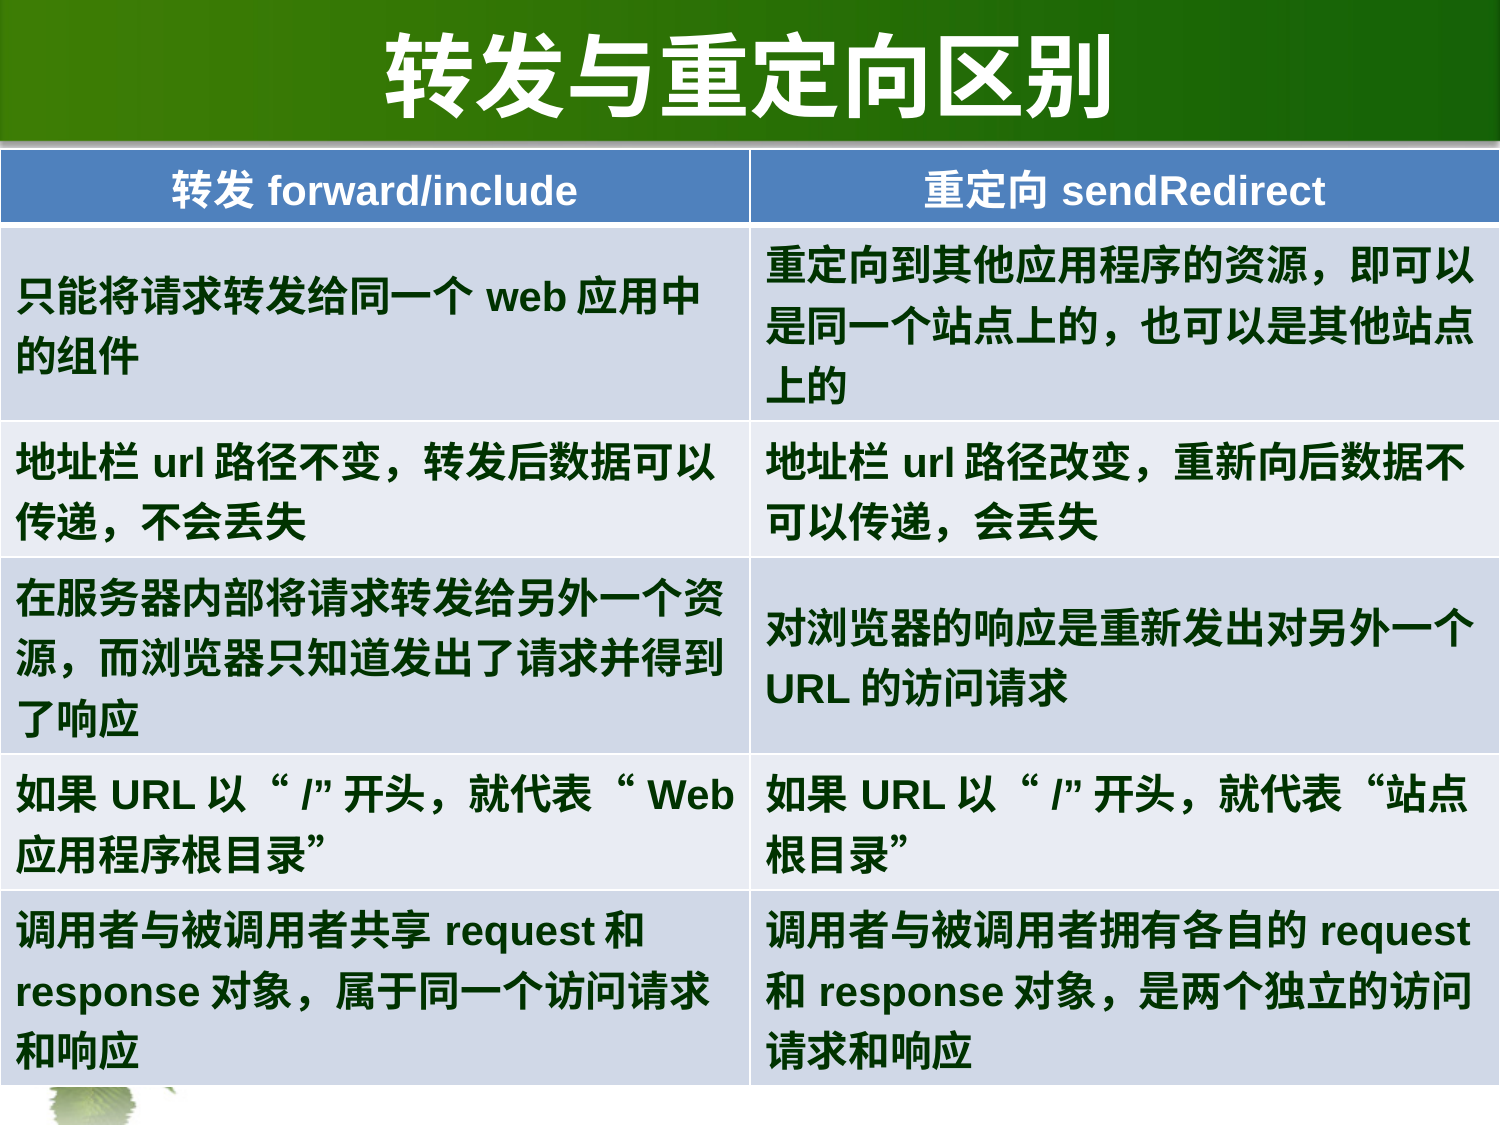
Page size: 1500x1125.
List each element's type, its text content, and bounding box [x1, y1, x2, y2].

table_cell 如果URL以“/”开头，就代表“站点根目录” [751, 755, 1499, 889]
table_cell 重定向到其他应用程序的资源，即可以是同一个站点上的，也可以是其他站点上的 [751, 228, 1499, 420]
table_cell 调用者与被调用者共享request和response对象，属于同一个访问请求和响应 [1, 891, 749, 1085]
table_header 重定向sendRedirect [751, 150, 1499, 222]
table_header 转发forward/include [1, 150, 749, 222]
picture [0, 1087, 1500, 1125]
table_cell 只能将请求转发给同一个web应用中的组件 [1, 228, 749, 420]
picture [0, 0, 1500, 148]
title 转发与重定向区别 [5, 9, 1495, 138]
table_cell 对浏览器的响应是重新发出对另外一个URL的访问请求 [751, 558, 1499, 753]
table_cell 调用者与被调用者拥有各自的request和response对象，是两个独立的访问请求和响应 [751, 891, 1499, 1085]
table_cell 如果URL以“/”开头，就代表“Web应用程序根目录” [1, 755, 749, 889]
table_cell 在服务器内部将请求转发给另外一个资源，而浏览器只知道发出了请求并得到了响应 [1, 558, 749, 753]
table_cell 地址栏url路径改变，重新向后数据不可以传递，会丢失 [751, 422, 1499, 556]
table_cell 地址栏url路径不变，转发后数据可以传递，不会丢失 [1, 422, 749, 556]
